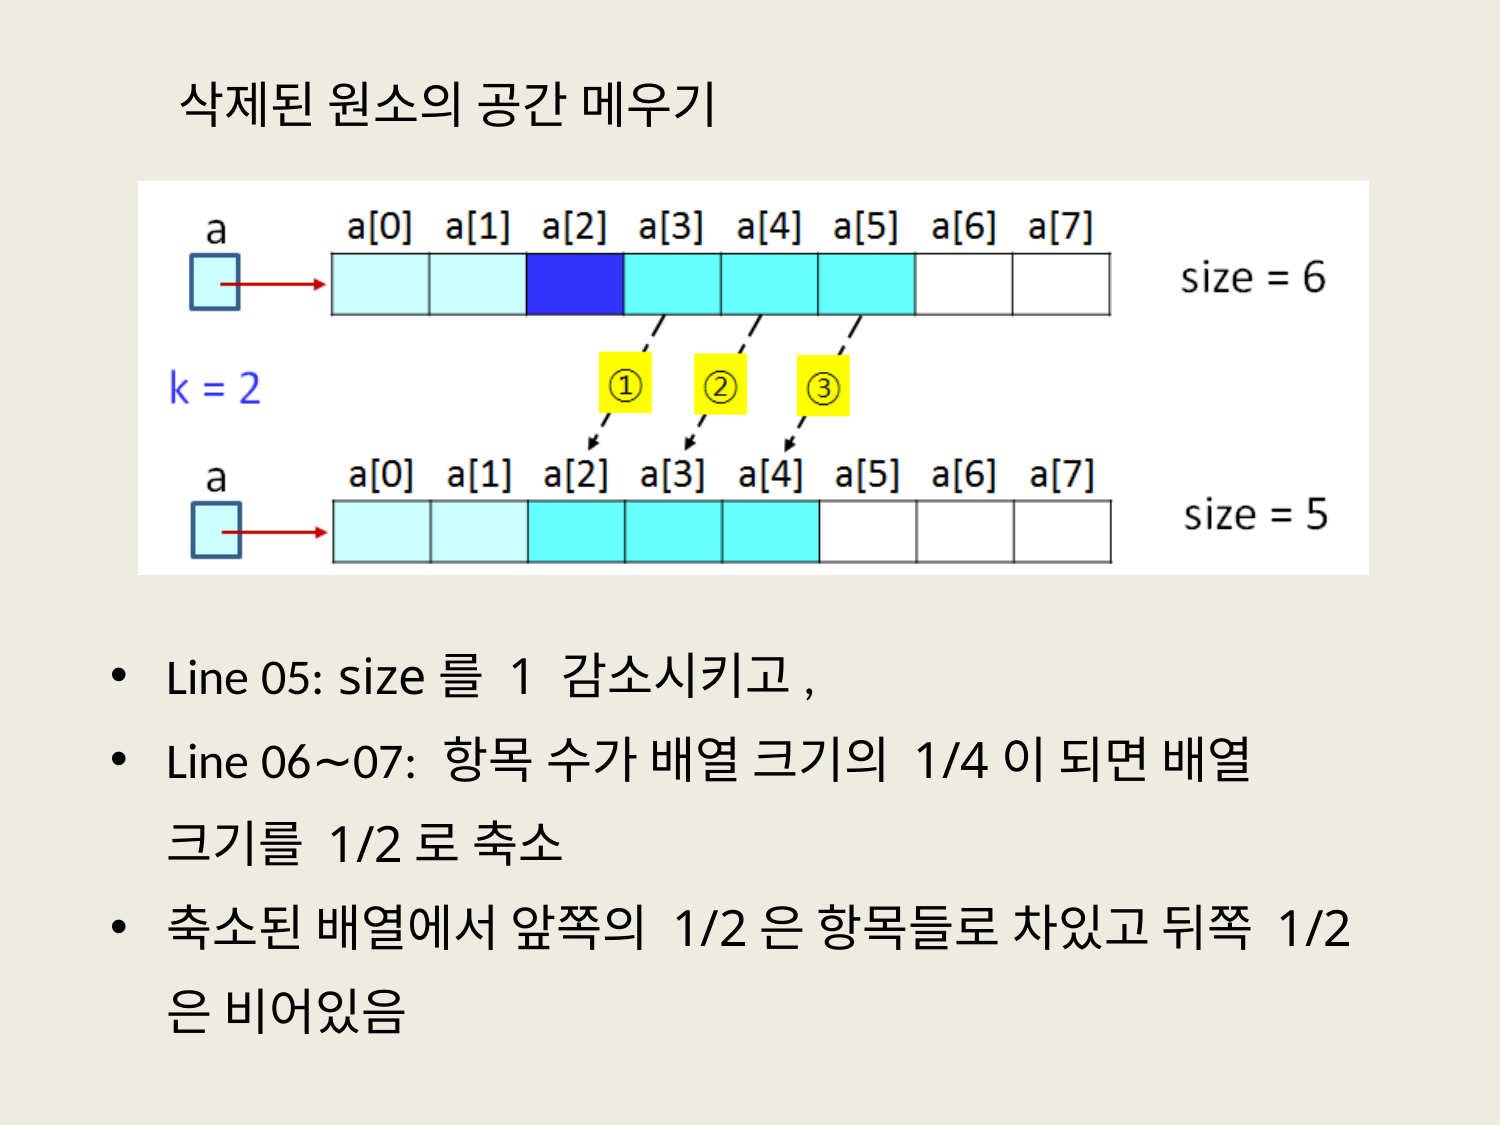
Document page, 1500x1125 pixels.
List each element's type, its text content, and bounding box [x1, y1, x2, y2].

text_box Line 05: size를 1 감소시키고, Line 06∼07: 항목 수가 배열 크기의 1/4이 되면 배열 크기를 1/2로 축소 축소된 배열에서 앞쪽의 1/2은 항목들로 차있고 뒤쪽 1/2은 비어있음 [95, 613, 1412, 1048]
text_box 삭제된 원소의 공간 메우기 [163, 66, 734, 142]
picture [138, 180, 1369, 575]
